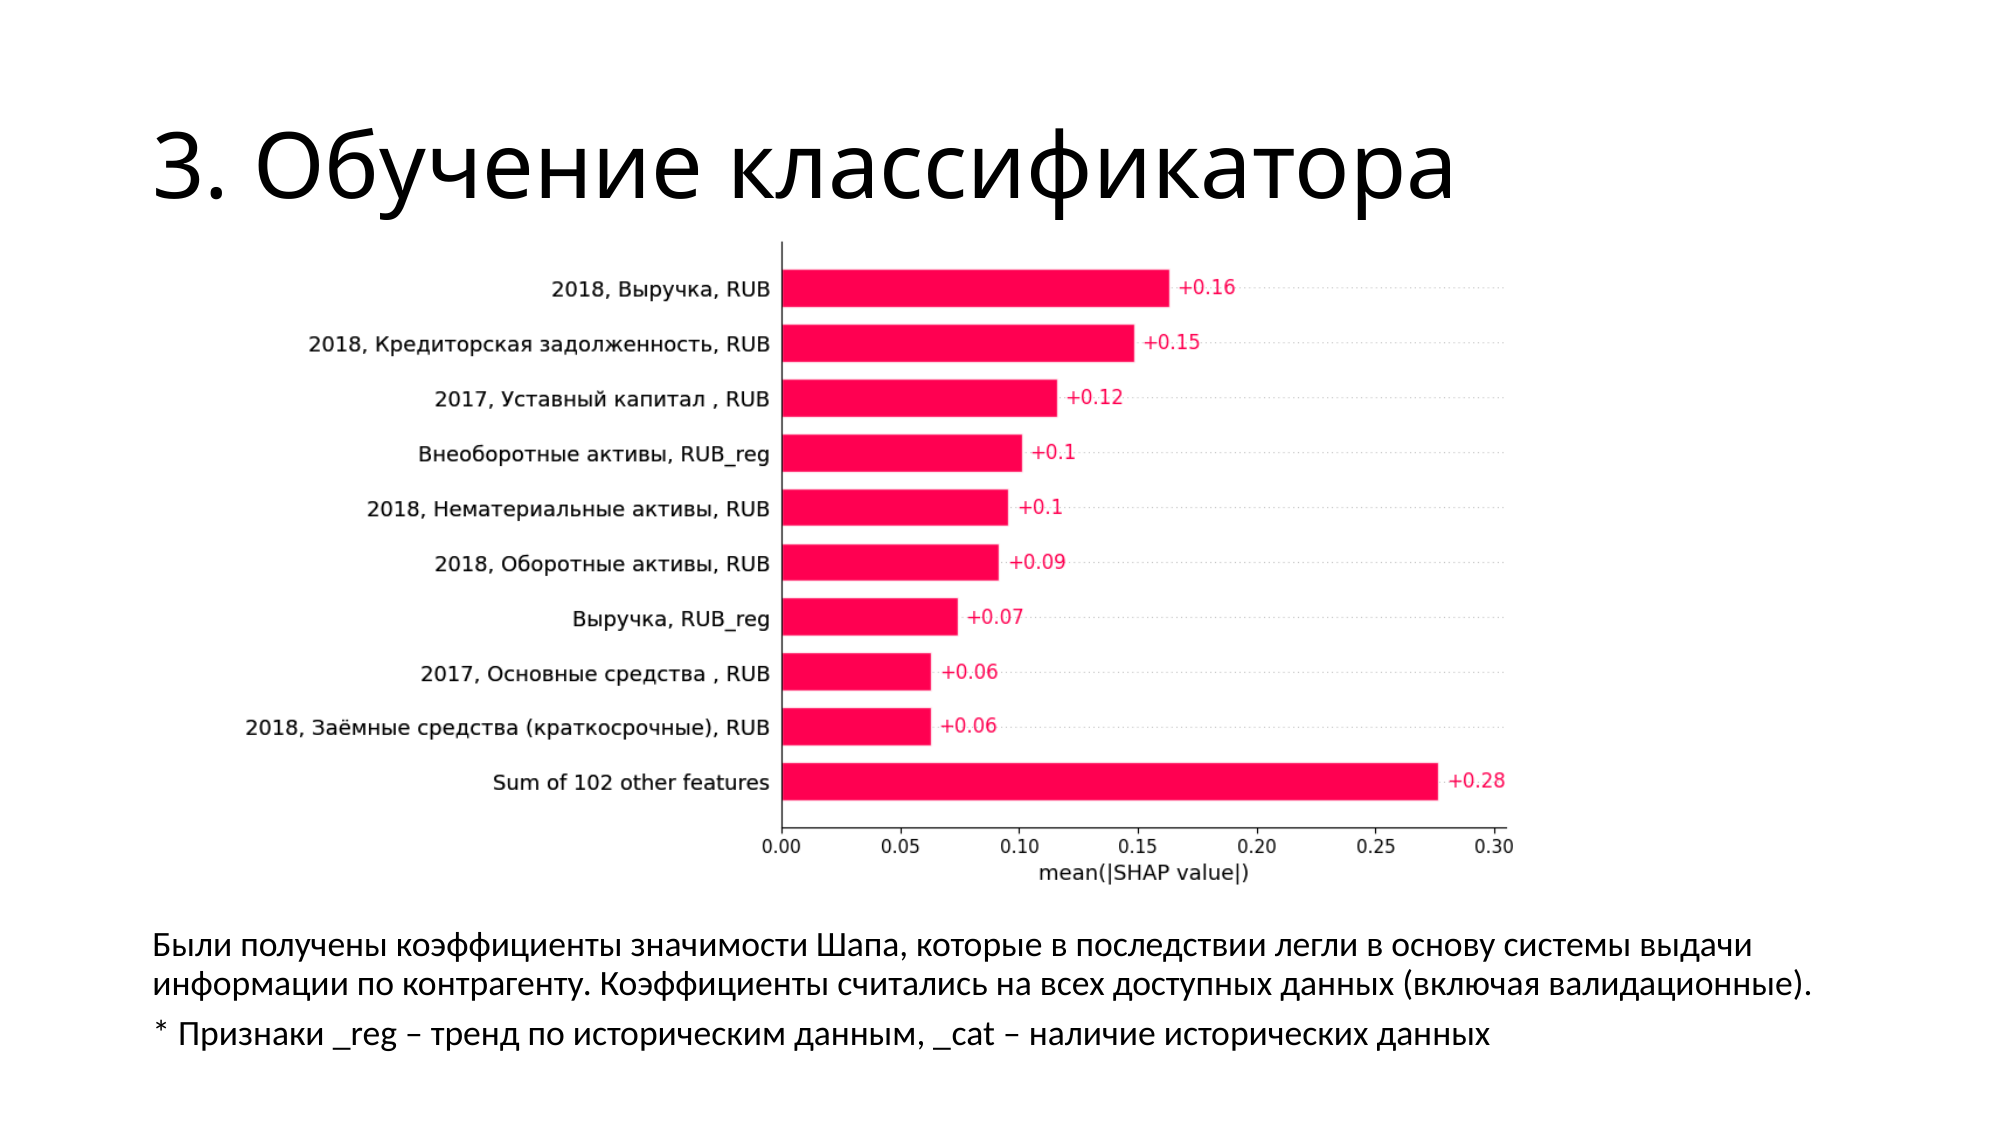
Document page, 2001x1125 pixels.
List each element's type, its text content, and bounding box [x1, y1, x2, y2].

picture [209, 230, 1534, 895]
list Были получены коэффициенты значимости Шапа, которые в последствии легли в основу системы выдачи информации по контрагенту. Коэффициенты считались на всех доступных данных (включая валидационные). * Признаки _reg – тренд по историческим данным, _cat – наличие исторических данных [137, 918, 1863, 1084]
title 3. Обучение классификатора [137, 59, 1863, 278]
